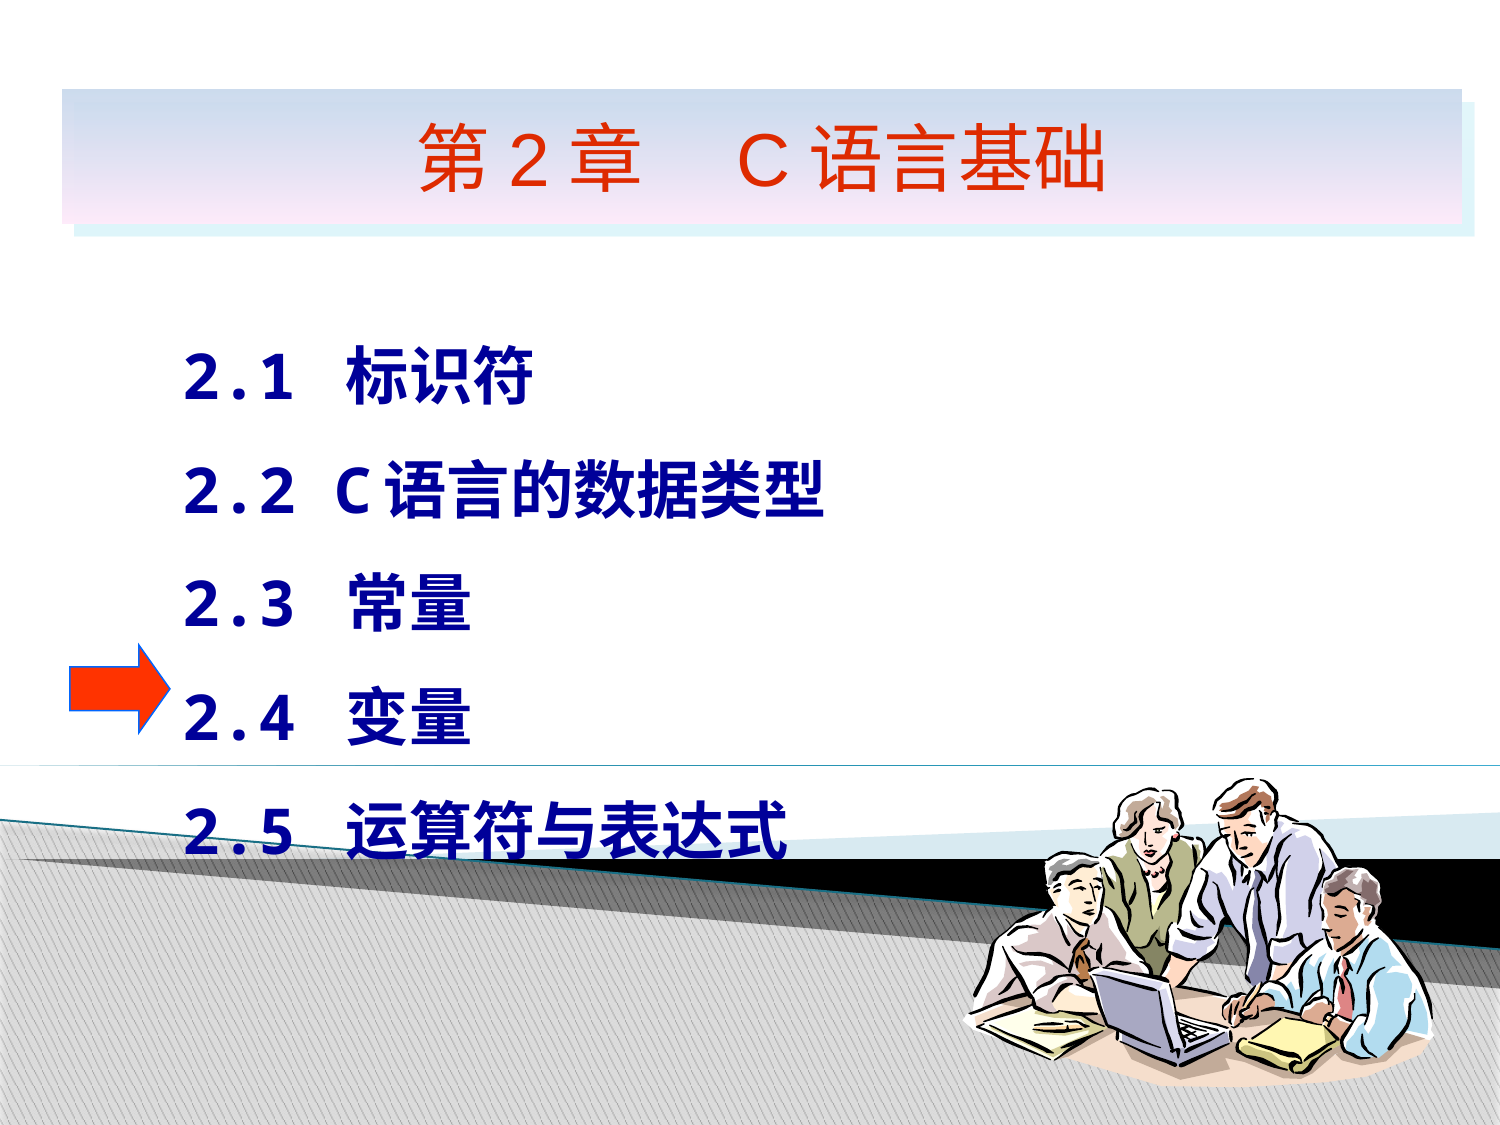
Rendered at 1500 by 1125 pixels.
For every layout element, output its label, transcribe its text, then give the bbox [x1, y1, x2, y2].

subtitle 2.1 标识符 2.2 C语言的数据类型 2.3 常量 2.4 变量 2.5 运算符与表达式 [174, 290, 1451, 882]
picture [279, 774, 1500, 1091]
text_box 第2章 C语言基础 [62, 89, 1462, 224]
text_box [69, 645, 170, 733]
picture [5, 859, 174, 873]
